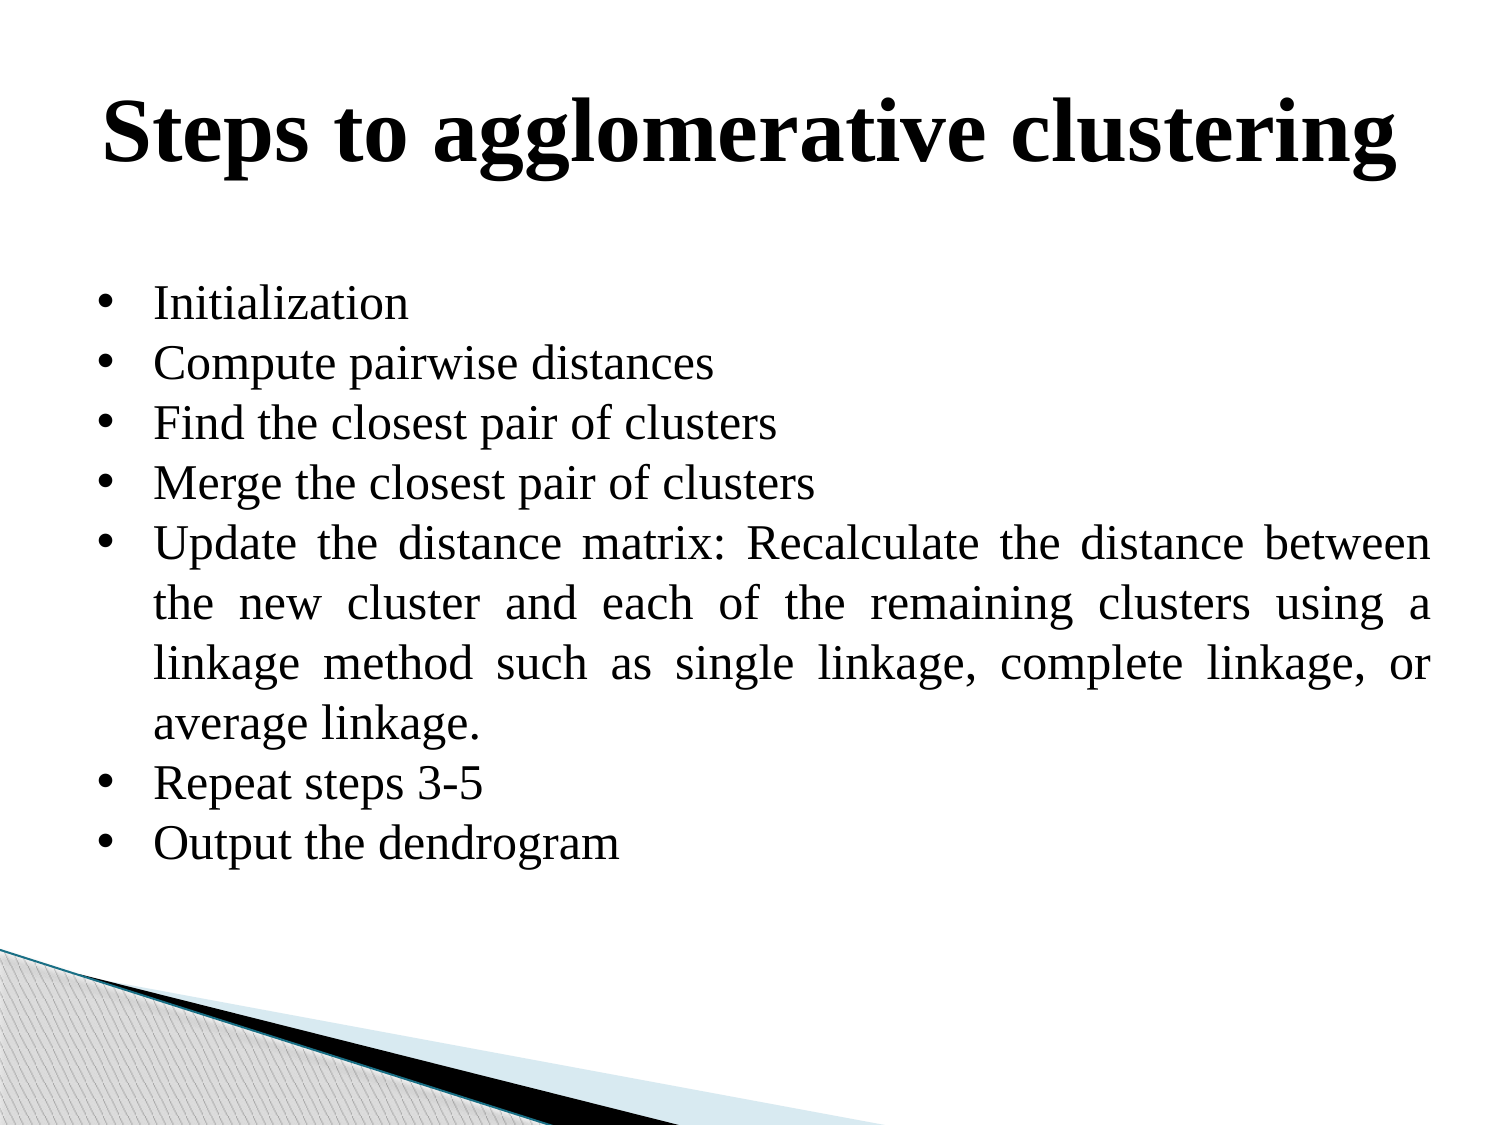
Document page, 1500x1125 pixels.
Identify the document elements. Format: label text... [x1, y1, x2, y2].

title Steps to agglomerative clustering [86, 87, 1448, 263]
text_box Initialization Compute pairwise distances Find the closest pair of clusters Merge the closest pair of clusters Update the distance matrix: Recalculate the distance between the new cluster and each of the remaining clusters using a linkage method such as single linkage, complete linkage, or average linkage. Repeat steps 3-5 Output the dendrogram [82, 262, 1448, 878]
